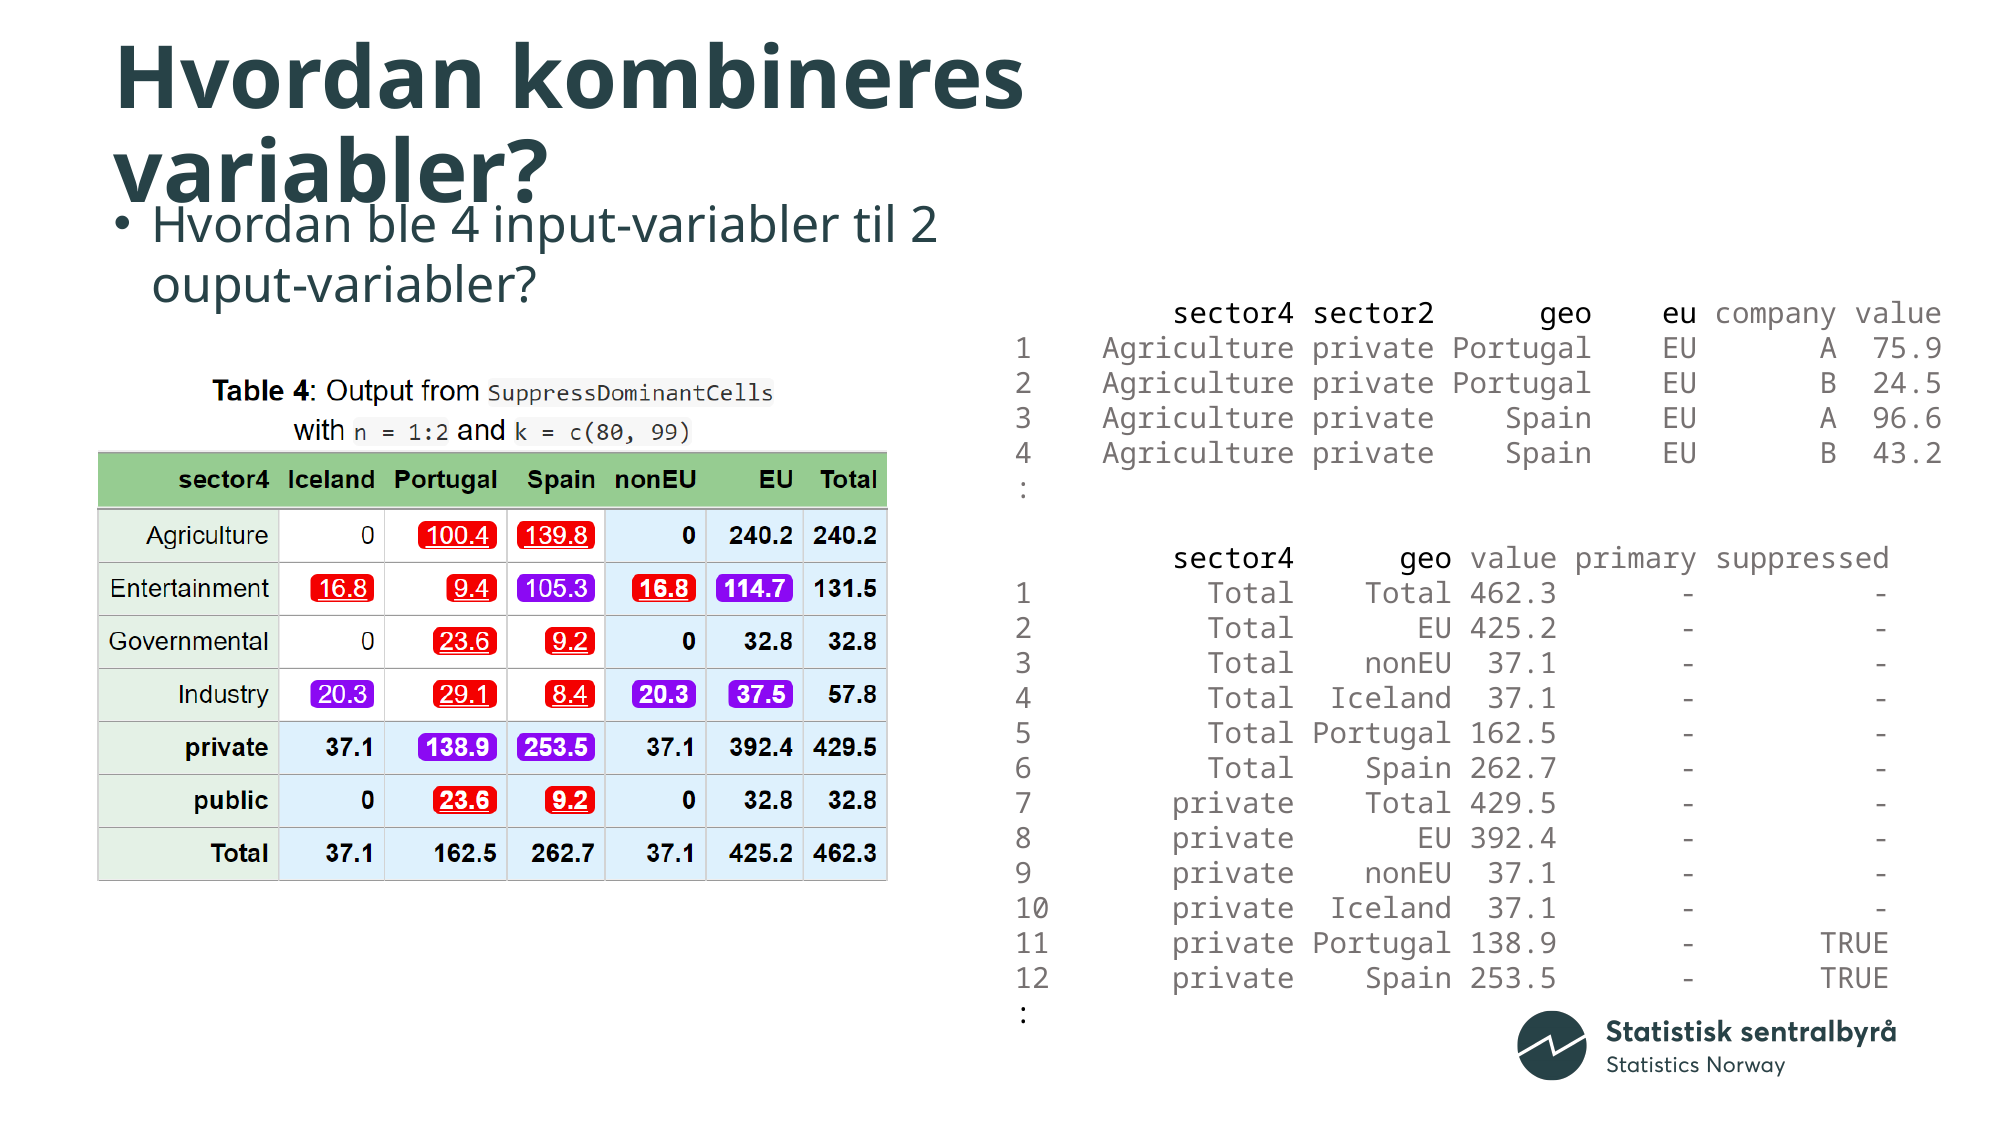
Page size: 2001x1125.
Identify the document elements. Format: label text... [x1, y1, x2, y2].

title Hvordan kombineres variabler? [98, 32, 1258, 230]
list Hvordan ble 4 input-variabler til 2 ouput-variabler? [98, 185, 1000, 274]
text_box sector4 sector2 geo eu company value 1 Agriculture private Portugal EU A 75.9 2 Agriculture private Portugal EU B 24.5 3 Agriculture private Spain EU A 96.6 4 Agriculture private Spain EU B 43.2 : sector4 geo value primary suppressed 1 Total Total 462.3 - - 2 Total EU 425.2 - - 3 Total nonEU 37.1 - - 4 Total Iceland 37.1 - - 5 Total Portugal 162.5 - - 6 Total Spain 262.7 - - 7 private Total 429.5 - - 8 private EU 392.4 - - 9 private nonEU 37.1 - - 10 private Iceland 37.1 - - 11 private Portugal 138.9 - TRUE 12 private Spain 253.5 - TRUE : [999, 287, 2000, 1037]
picture [1503, 1037, 2000, 1125]
picture [81, 348, 917, 896]
